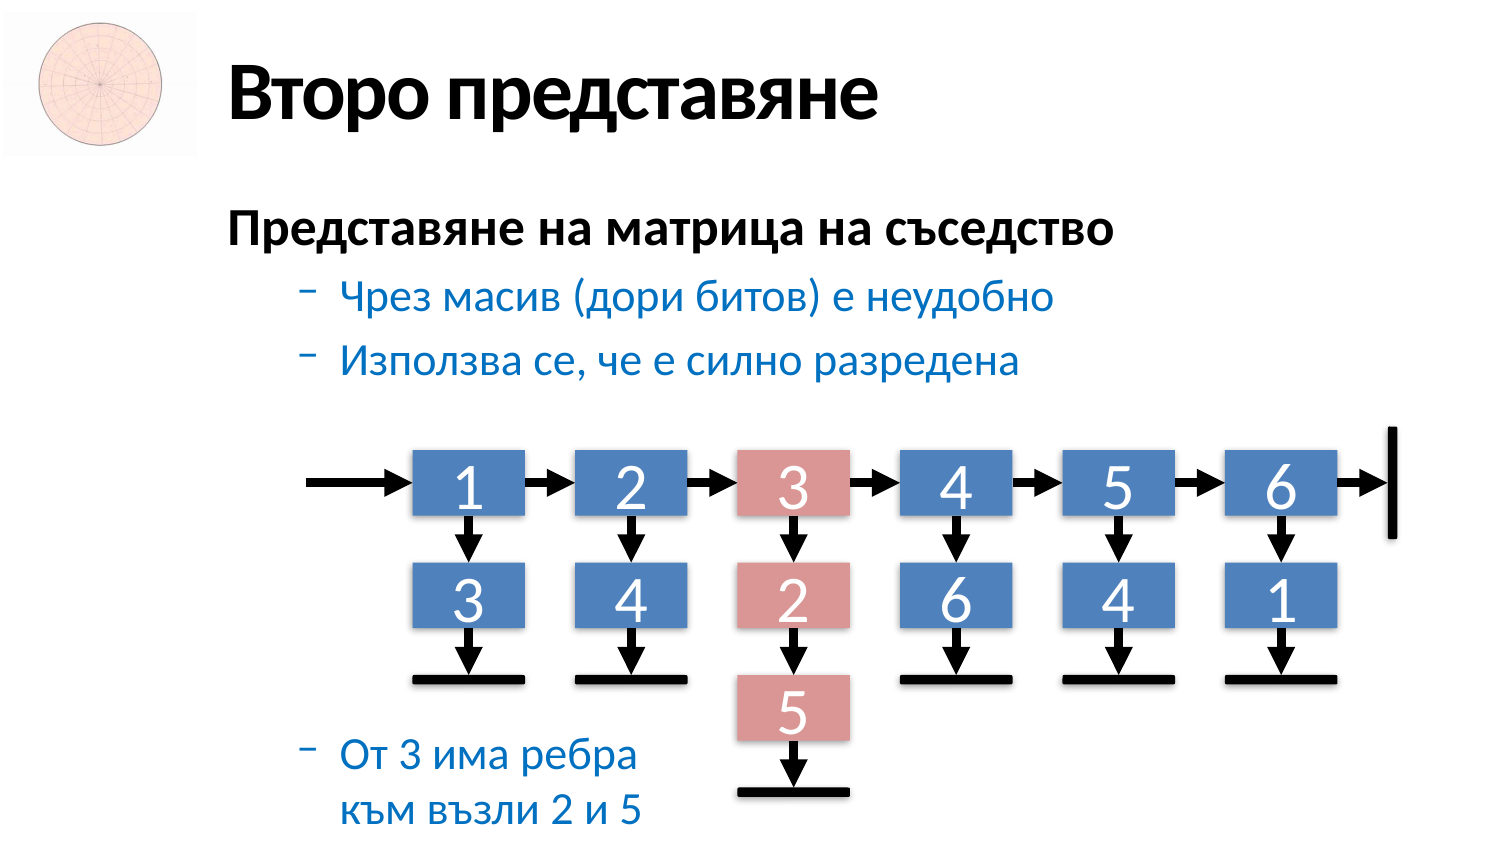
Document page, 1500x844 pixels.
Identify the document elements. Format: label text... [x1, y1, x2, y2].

text_box 4 [1059, 559, 1178, 631]
text_box 1 [409, 447, 528, 519]
text_box 4 [572, 559, 691, 631]
title Второ представяне [212, 21, 1500, 150]
text_box [409, 671, 529, 688]
picture [3, 12, 197, 156]
text_box 5 [734, 672, 853, 744]
text_box 3 [409, 559, 528, 631]
text_box 4 [897, 447, 1016, 519]
text_box 1 [1222, 559, 1341, 631]
text_box 6 [1222, 447, 1341, 519]
text_box 2 [572, 447, 691, 519]
text_box 6 [897, 559, 1016, 631]
text_box [571, 671, 691, 688]
text_box [896, 671, 1016, 688]
list Представяне на матрица на съседство Чрез масив (дори битов) е неудобно Използва се, че е силно разредена От 3 има ребра към възли 2 и 5 [212, 184, 1500, 844]
text_box 3 [734, 447, 853, 519]
text_box [1059, 671, 1179, 688]
text_box 5 [1059, 447, 1178, 519]
text_box [734, 784, 854, 801]
text_box [1221, 671, 1341, 688]
text_box 2 [734, 559, 853, 631]
text_box [1384, 423, 1401, 543]
